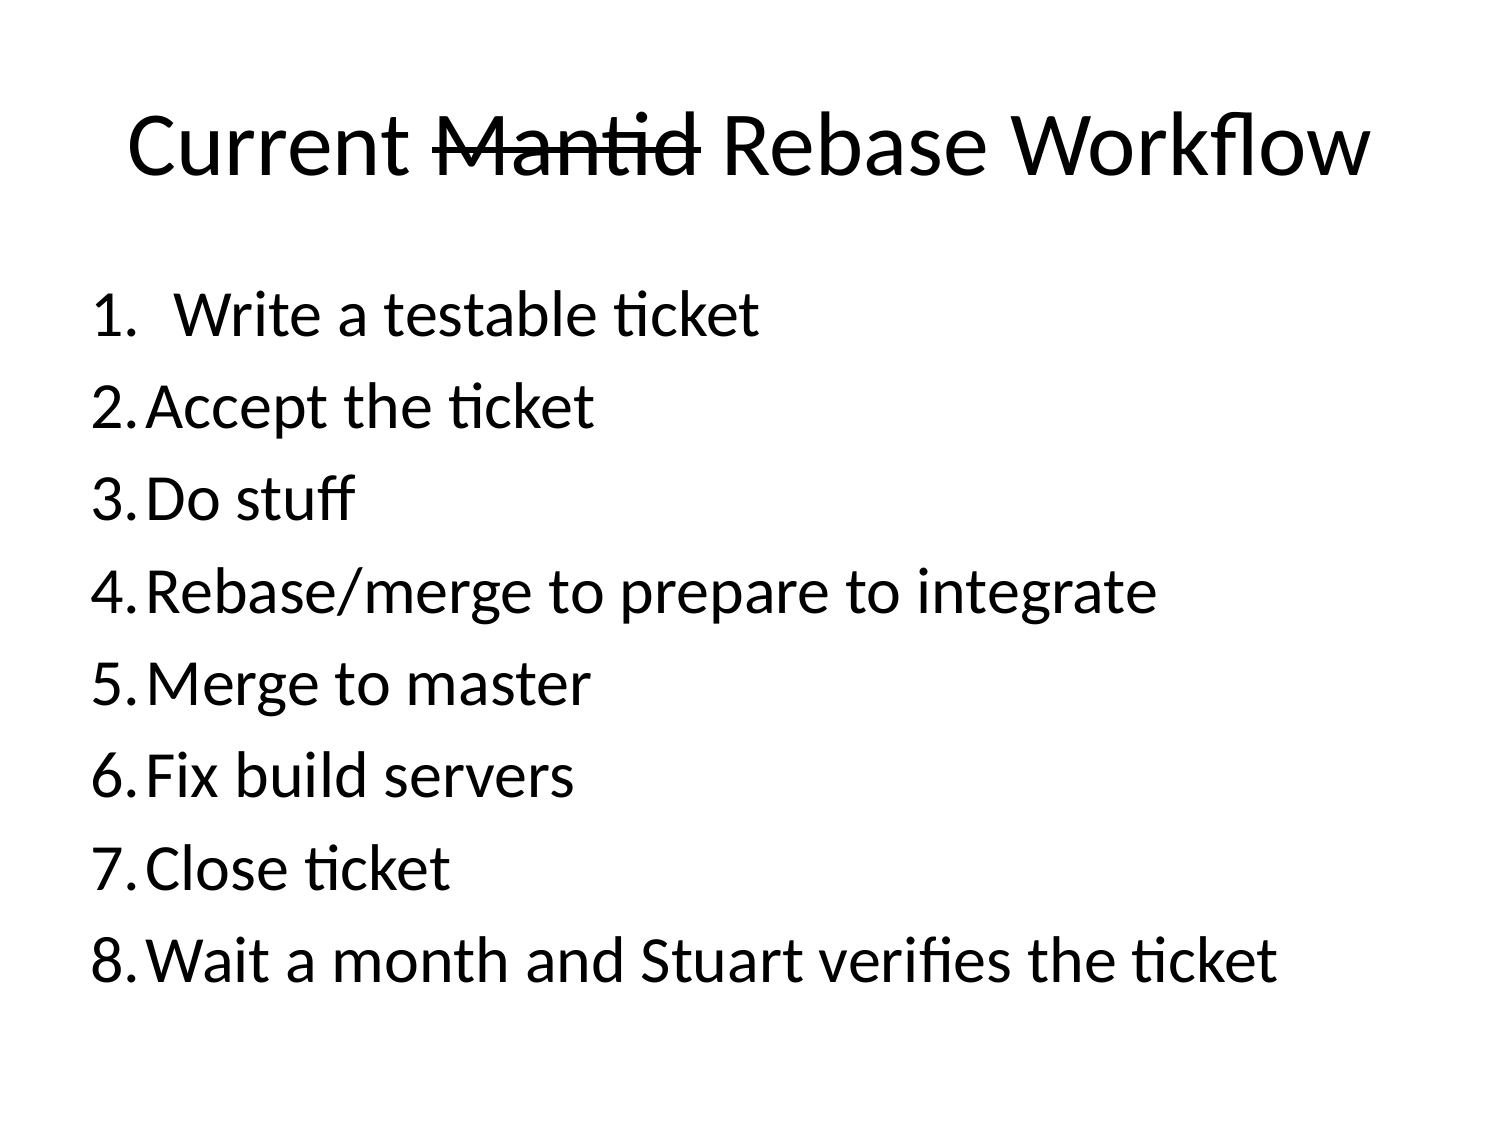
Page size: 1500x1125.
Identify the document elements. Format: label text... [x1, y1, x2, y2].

title Current Mantid Rebase Workflow [75, 45, 1425, 233]
list Write a testable ticket Accept the ticket Do stuff Rebase/merge to prepare to integrate Merge to master Fix build servers Close ticket Wait a month and Stuart verifies the ticket [75, 262, 1425, 1005]
